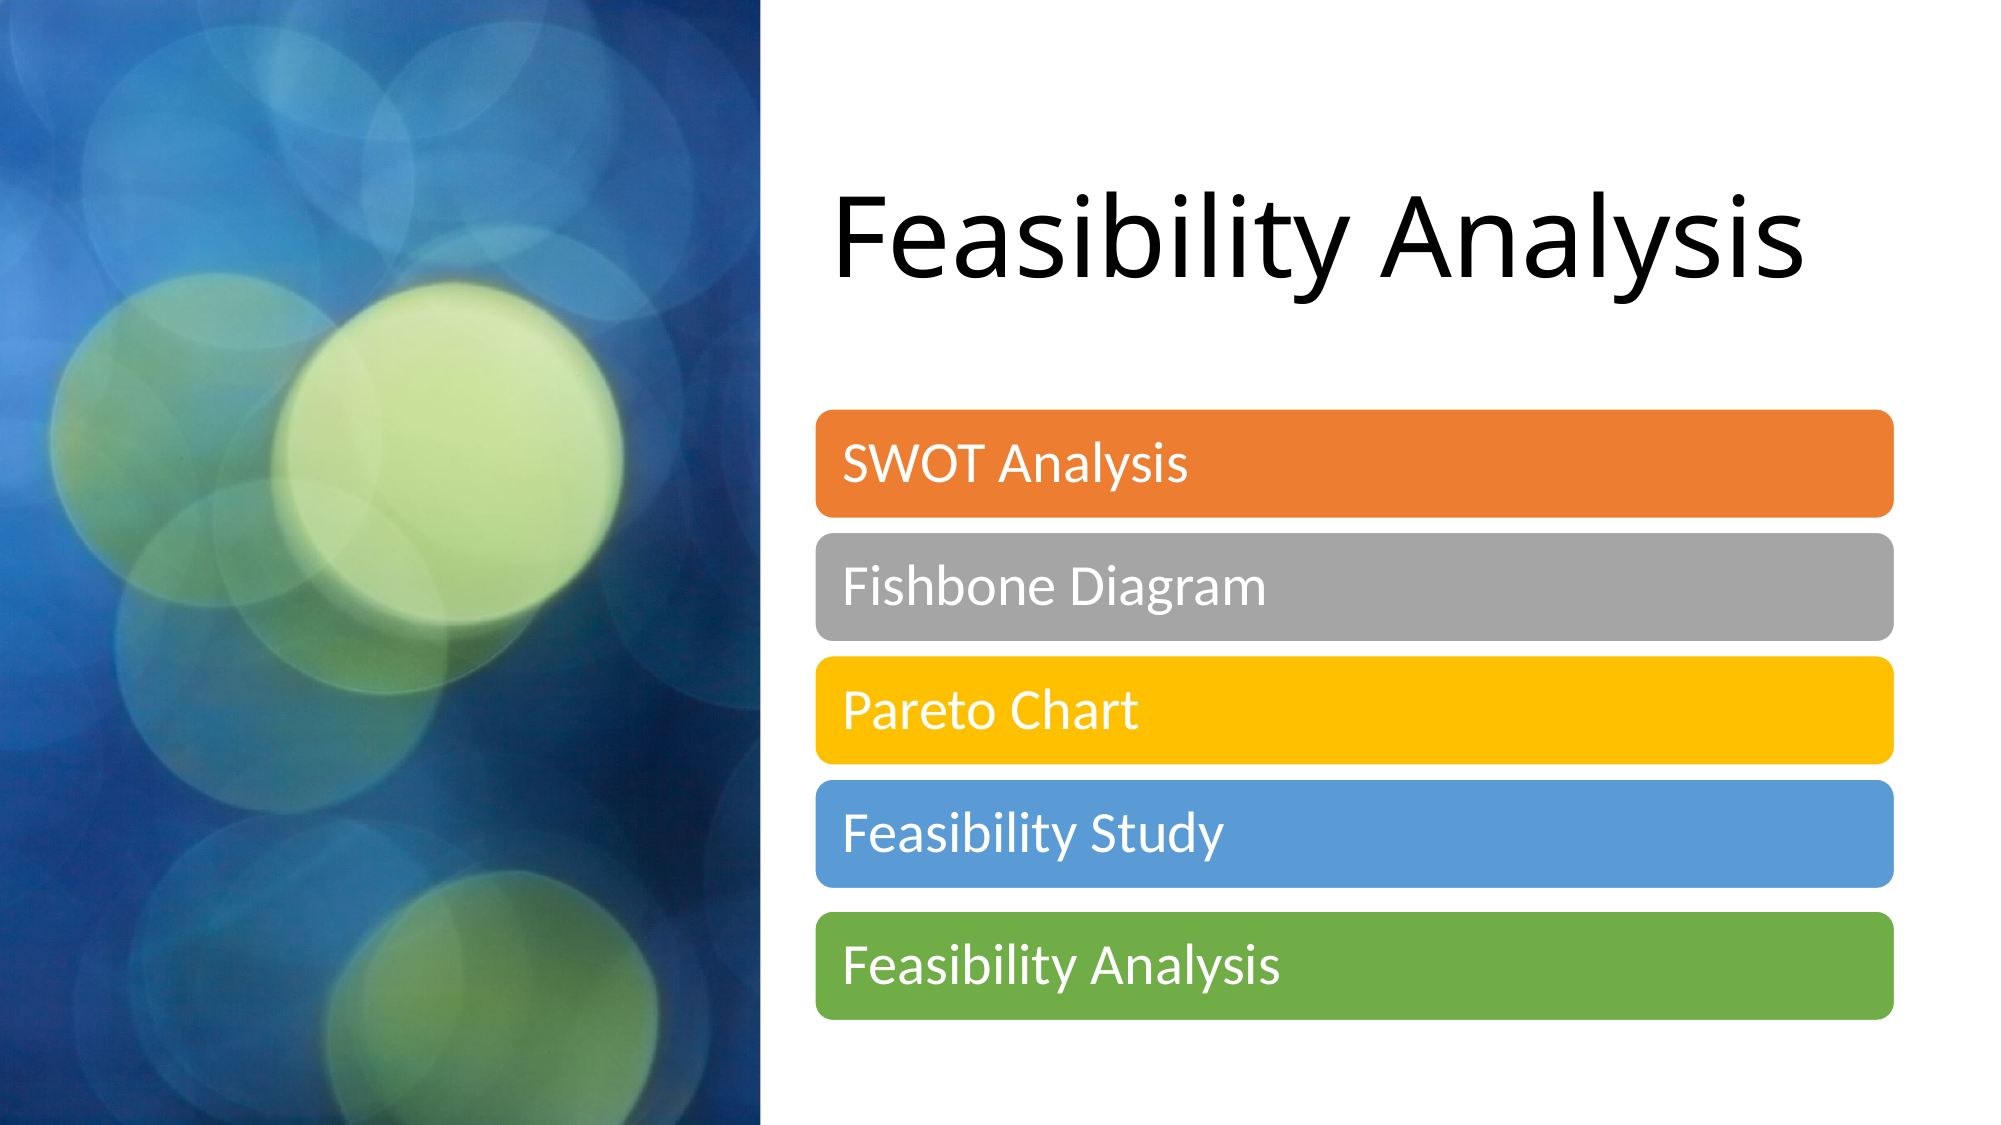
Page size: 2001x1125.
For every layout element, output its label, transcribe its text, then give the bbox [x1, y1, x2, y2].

picture [0, 0, 761, 1125]
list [814, 399, 1895, 1021]
title Feasibility Analysis [814, 103, 1895, 379]
